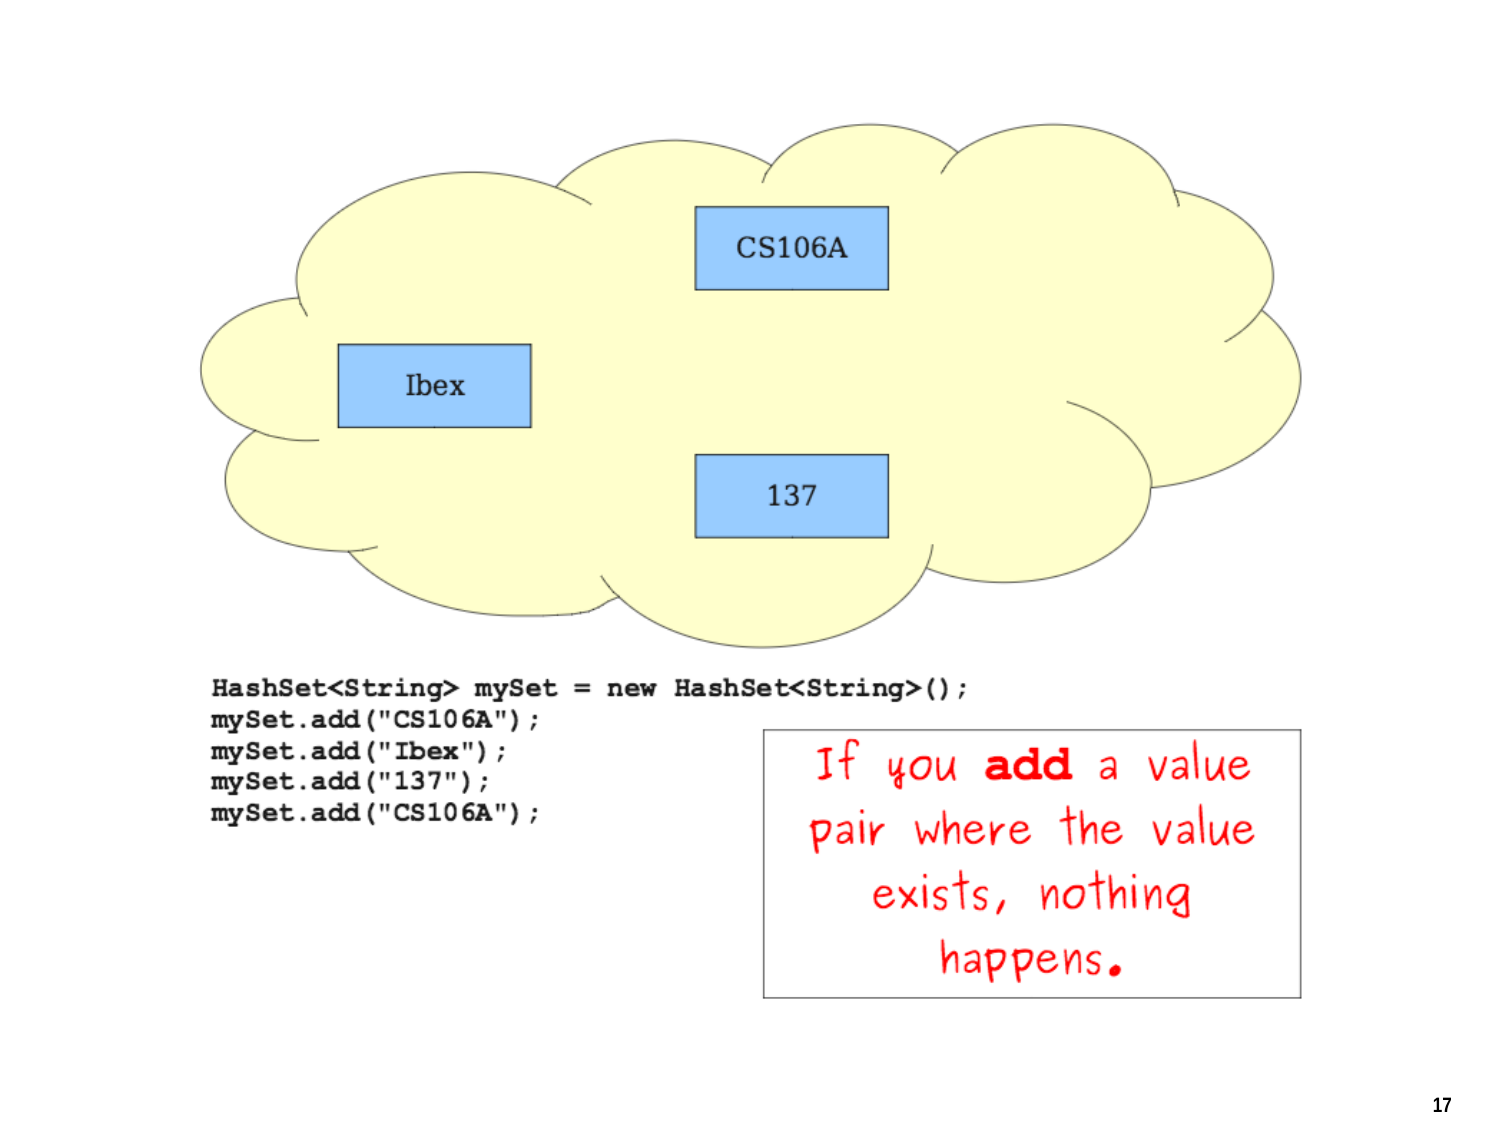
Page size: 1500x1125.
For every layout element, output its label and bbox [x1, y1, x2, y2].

list [159, 113, 1317, 1006]
